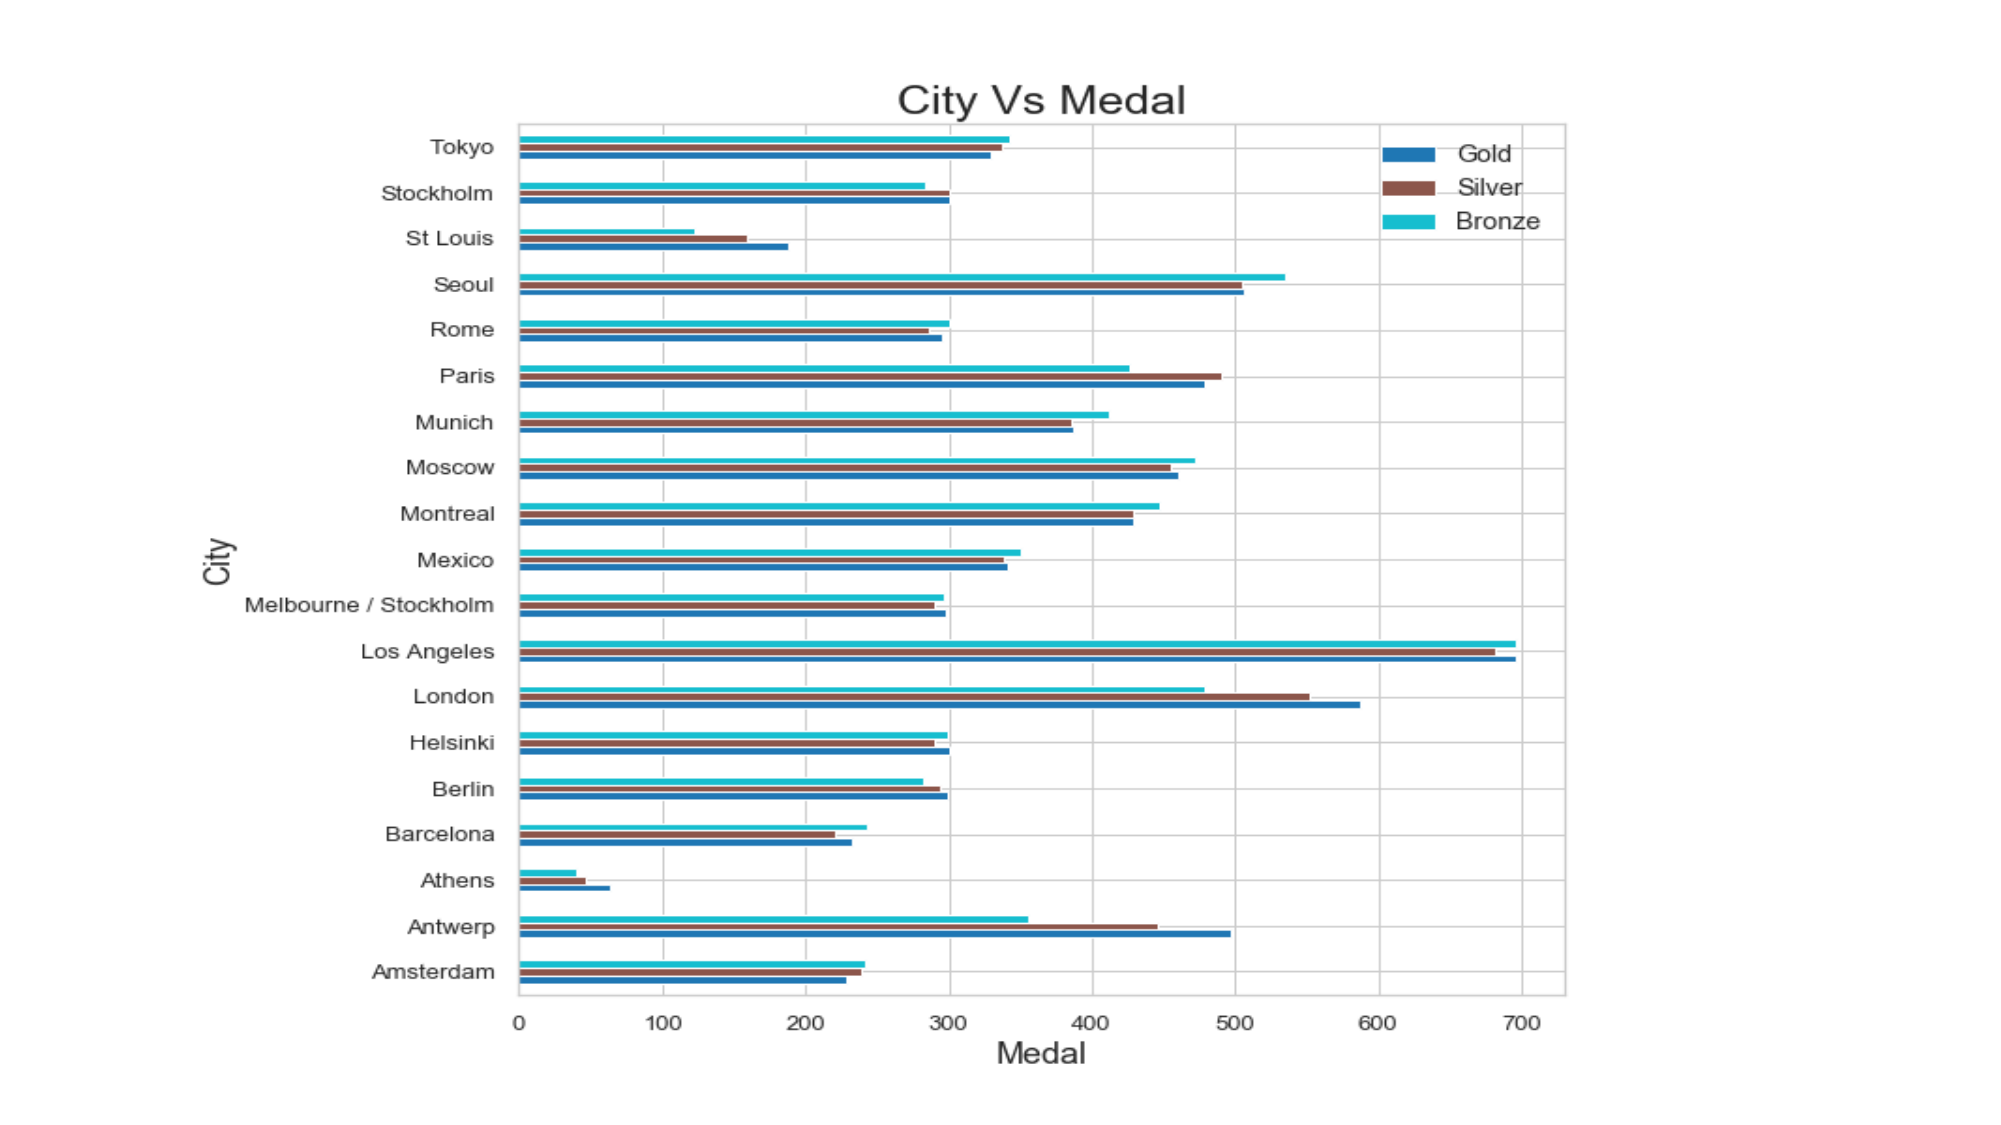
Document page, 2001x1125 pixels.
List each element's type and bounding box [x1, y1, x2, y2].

picture [166, 79, 1595, 1080]
